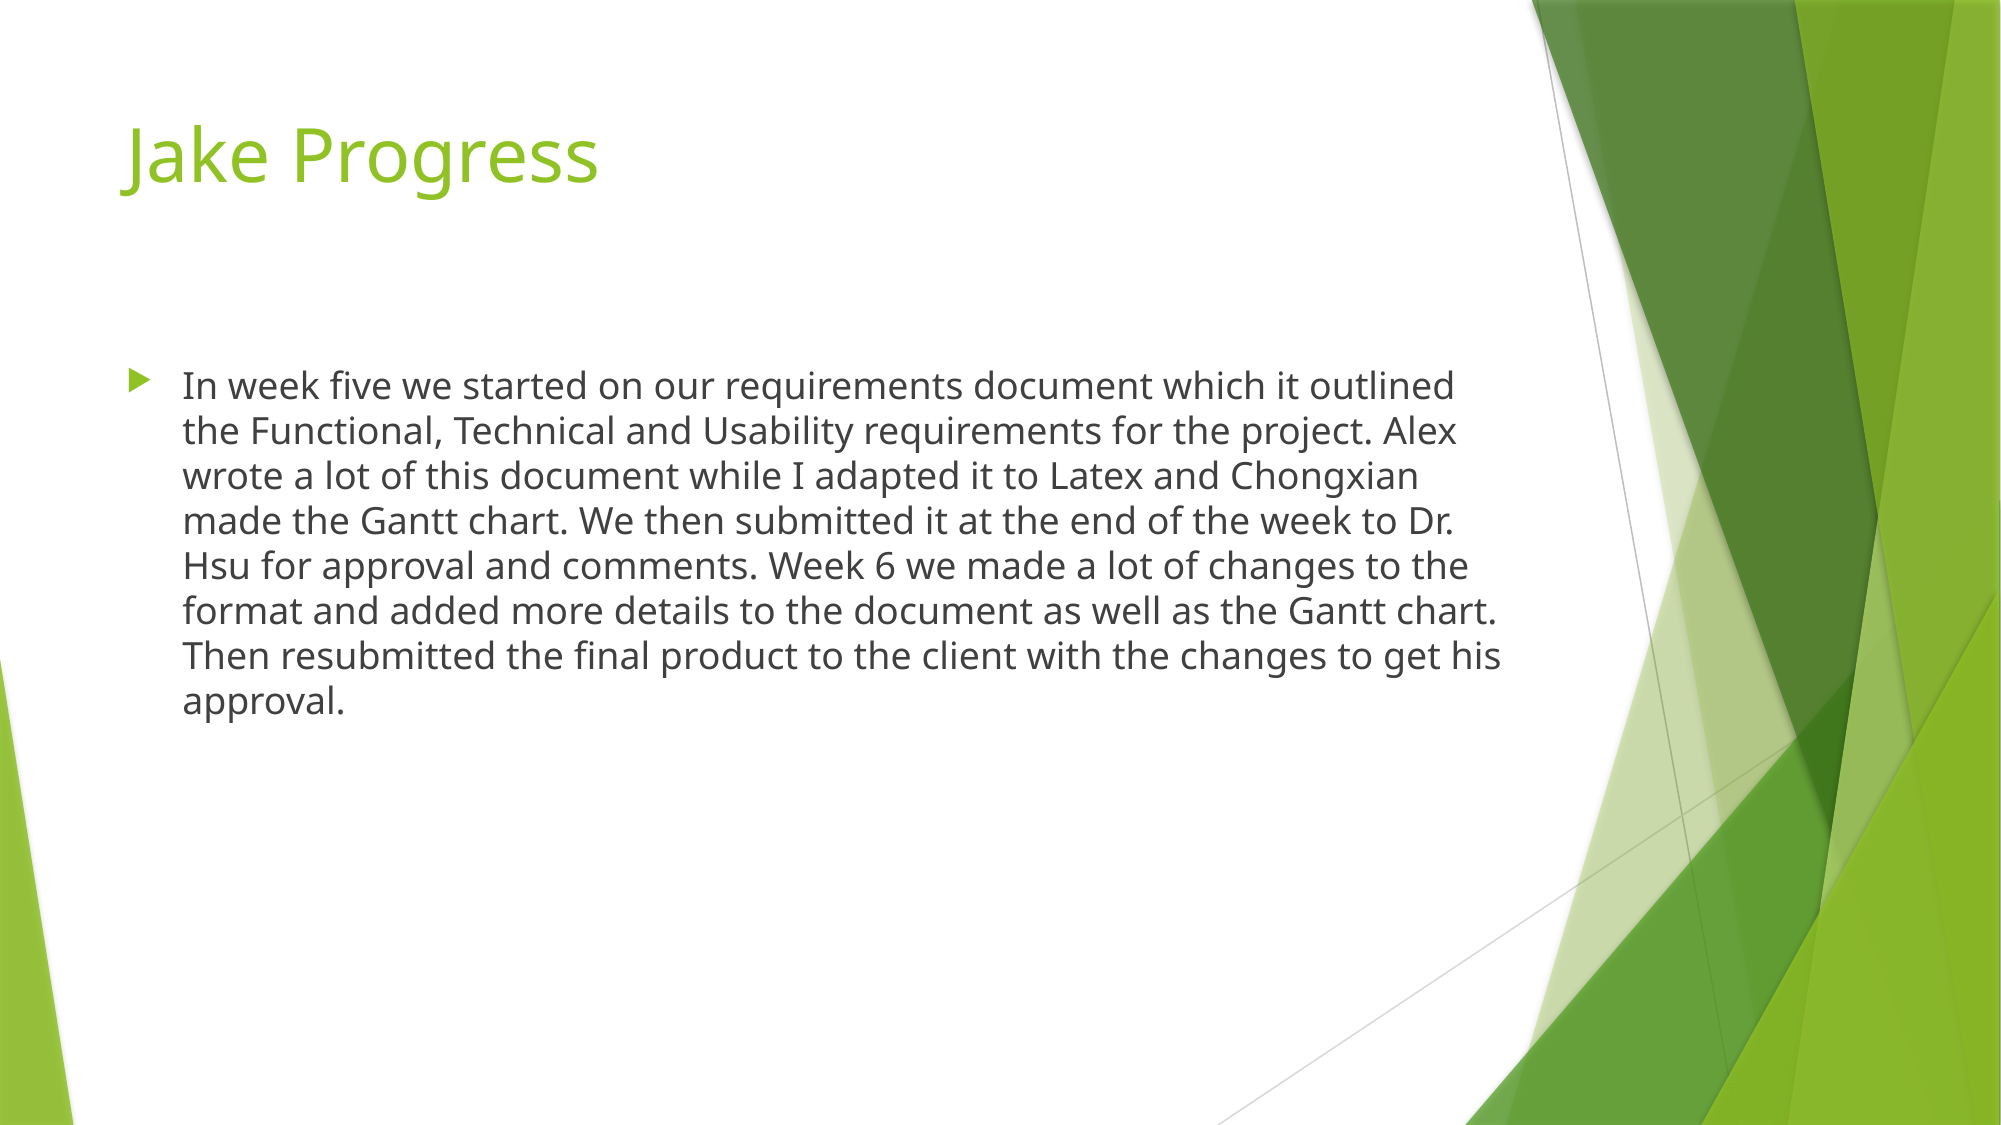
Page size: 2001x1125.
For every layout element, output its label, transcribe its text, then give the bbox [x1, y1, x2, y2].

list In week five we started on our requirements document which it outlined the Functional, Technical and Usability requirements for the project. Alex wrote a lot of this document while I adapted it to Latex and Chongxian made the Gantt chart. We then submitted it at the end of the week to Dr. Hsu for approval and comments. Week 6 we made a lot of changes to the format and added more details to the document as well as the Gantt chart. Then resubmitted the final product to the client with the changes to get his approval. [111, 354, 1522, 992]
title Jake Progress [111, 99, 1522, 317]
